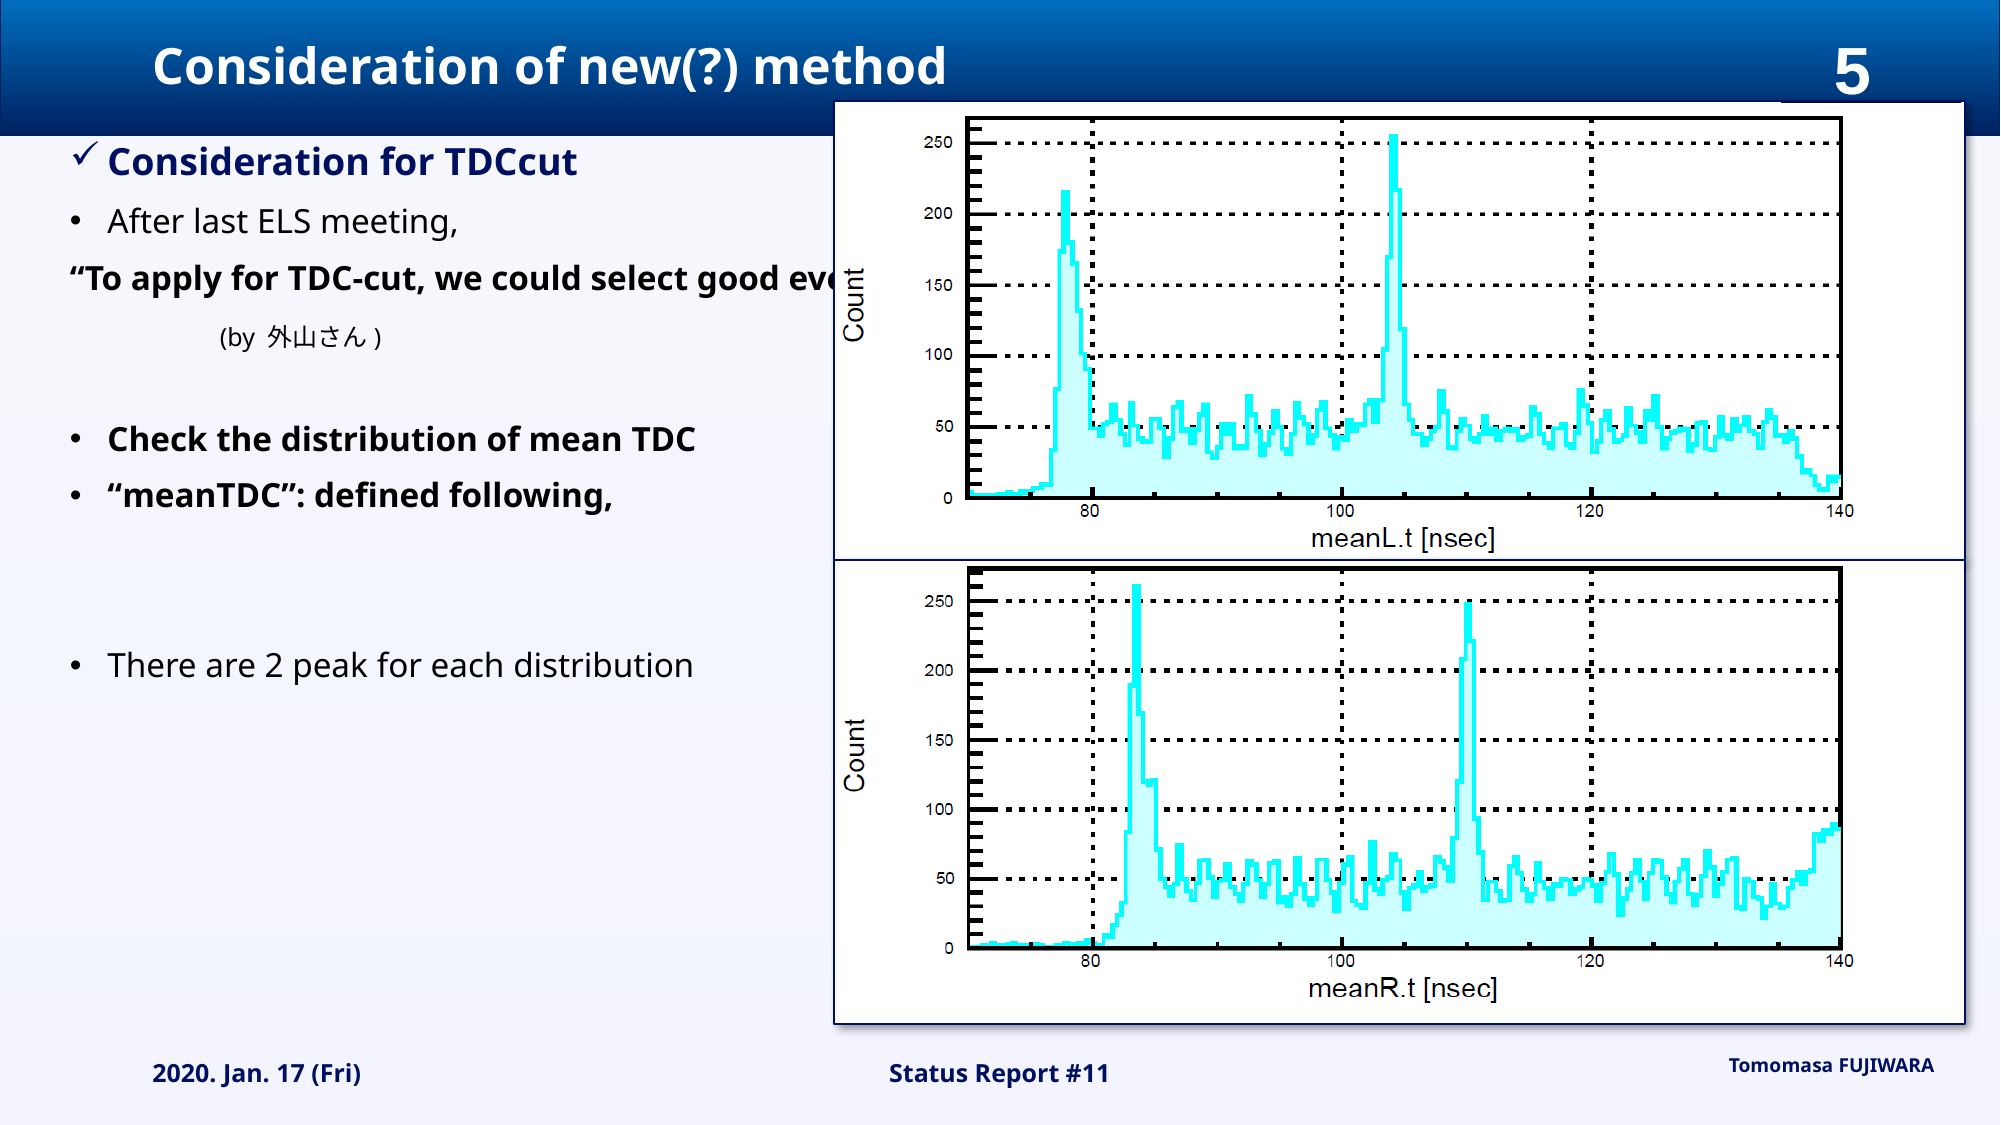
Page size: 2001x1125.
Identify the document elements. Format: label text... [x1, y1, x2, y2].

title Consideration of new(?) method [137, 0, 1863, 136]
footer Status Report #11 [662, 1042, 1338, 1103]
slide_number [137, 1042, 588, 1103]
picture [835, 101, 1965, 1024]
